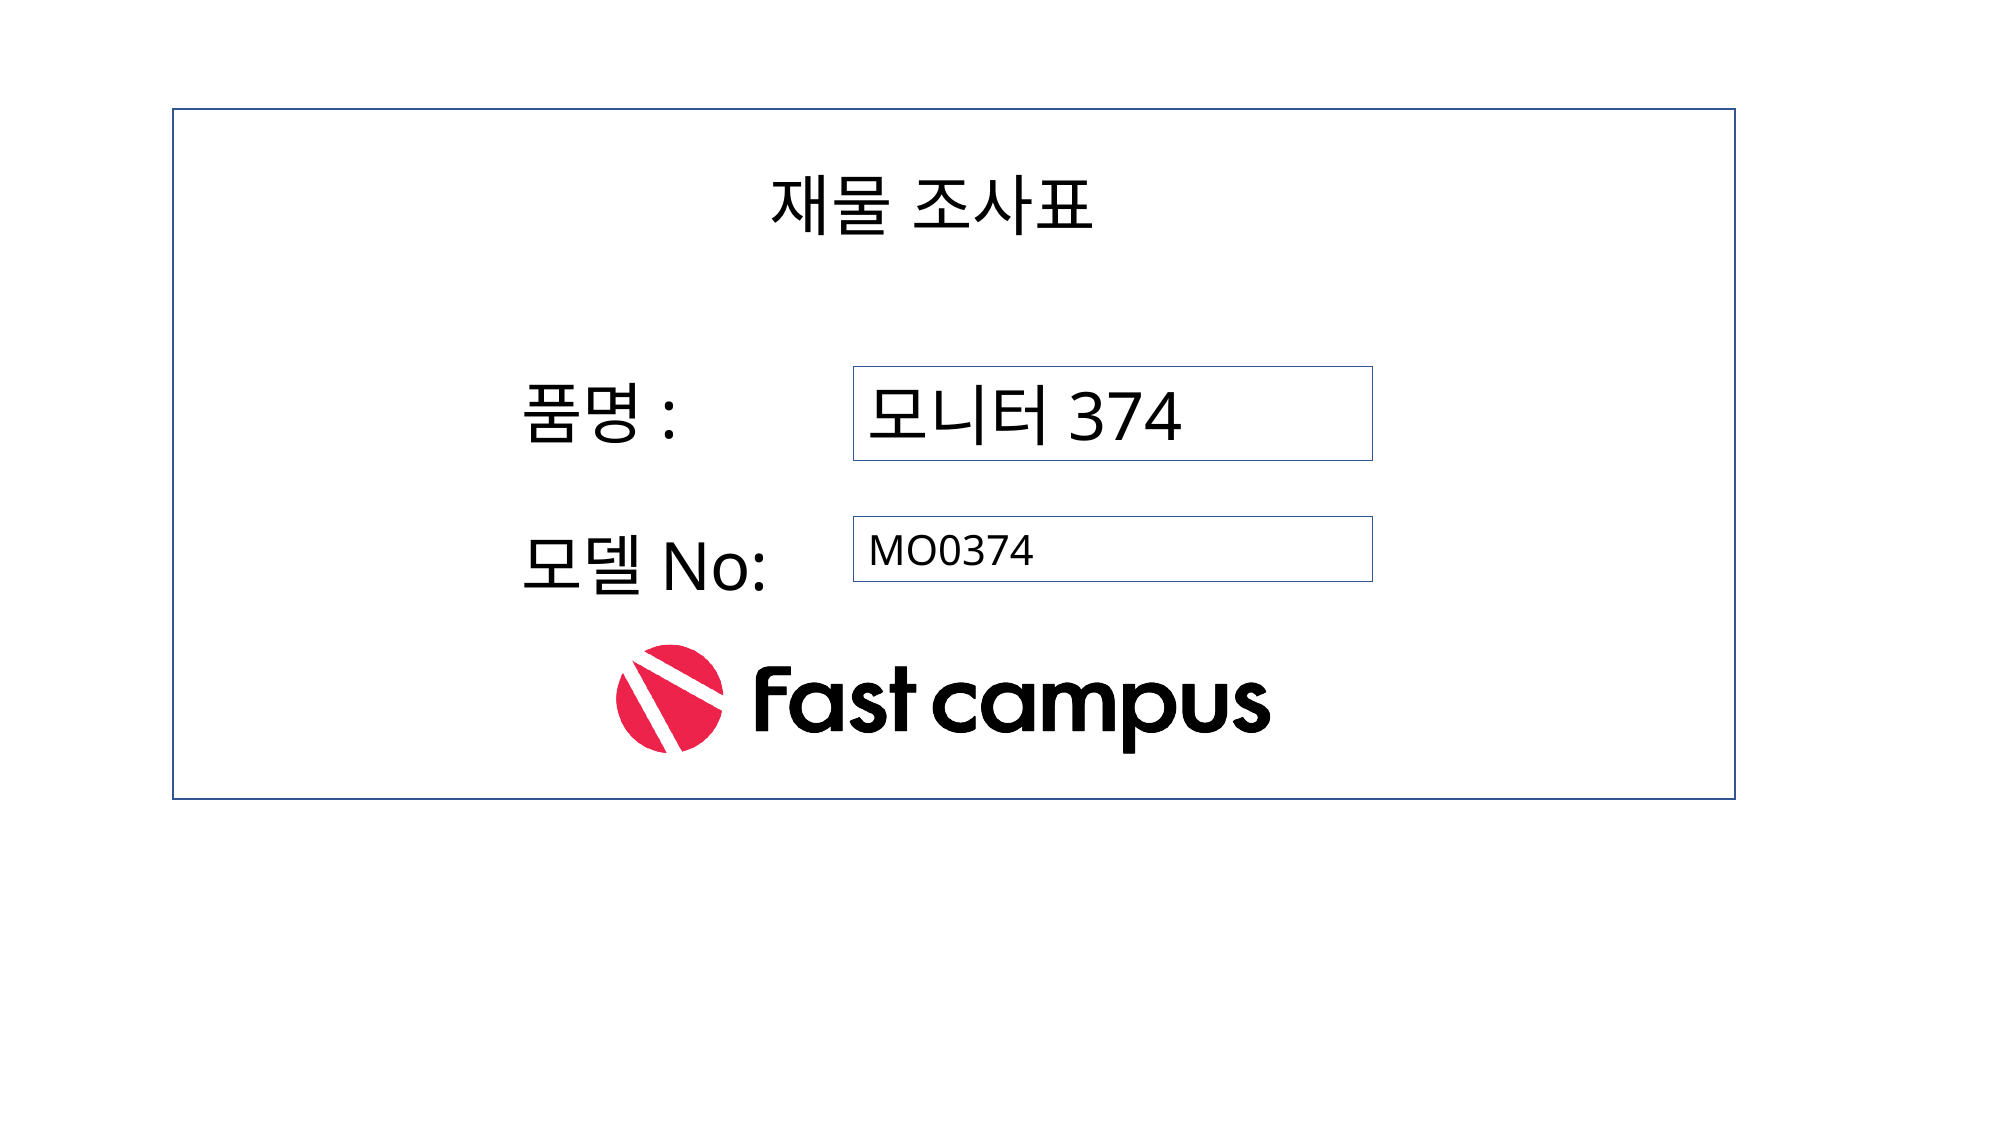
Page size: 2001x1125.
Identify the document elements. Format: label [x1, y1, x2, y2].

text_box [172, 108, 1736, 800]
picture [607, 635, 1279, 763]
